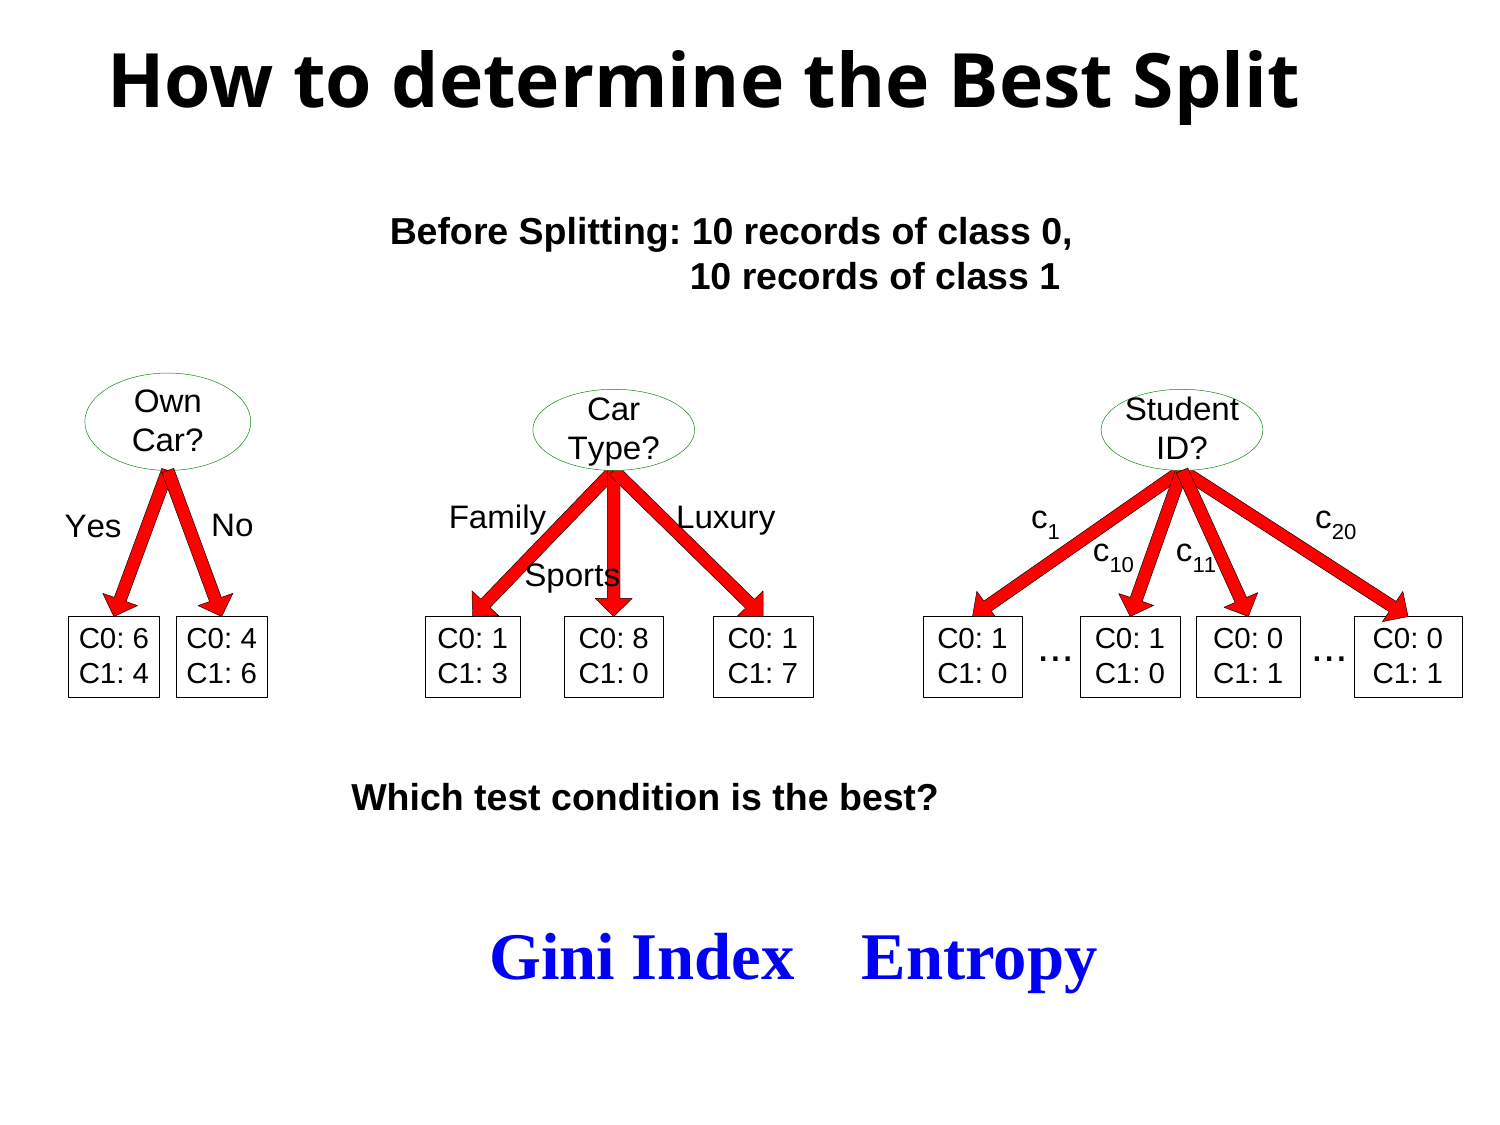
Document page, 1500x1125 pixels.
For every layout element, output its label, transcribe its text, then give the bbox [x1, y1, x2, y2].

title How to determine the Best Split [24, 24, 1384, 138]
text_box Before Splitting: 10 records of class 0, 10 records of class 1 [374, 199, 1213, 305]
text_box Which test condition is the best? [336, 765, 1174, 826]
text_box Gini Index Entropy [100, 905, 1488, 1047]
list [62, 370, 1465, 701]
